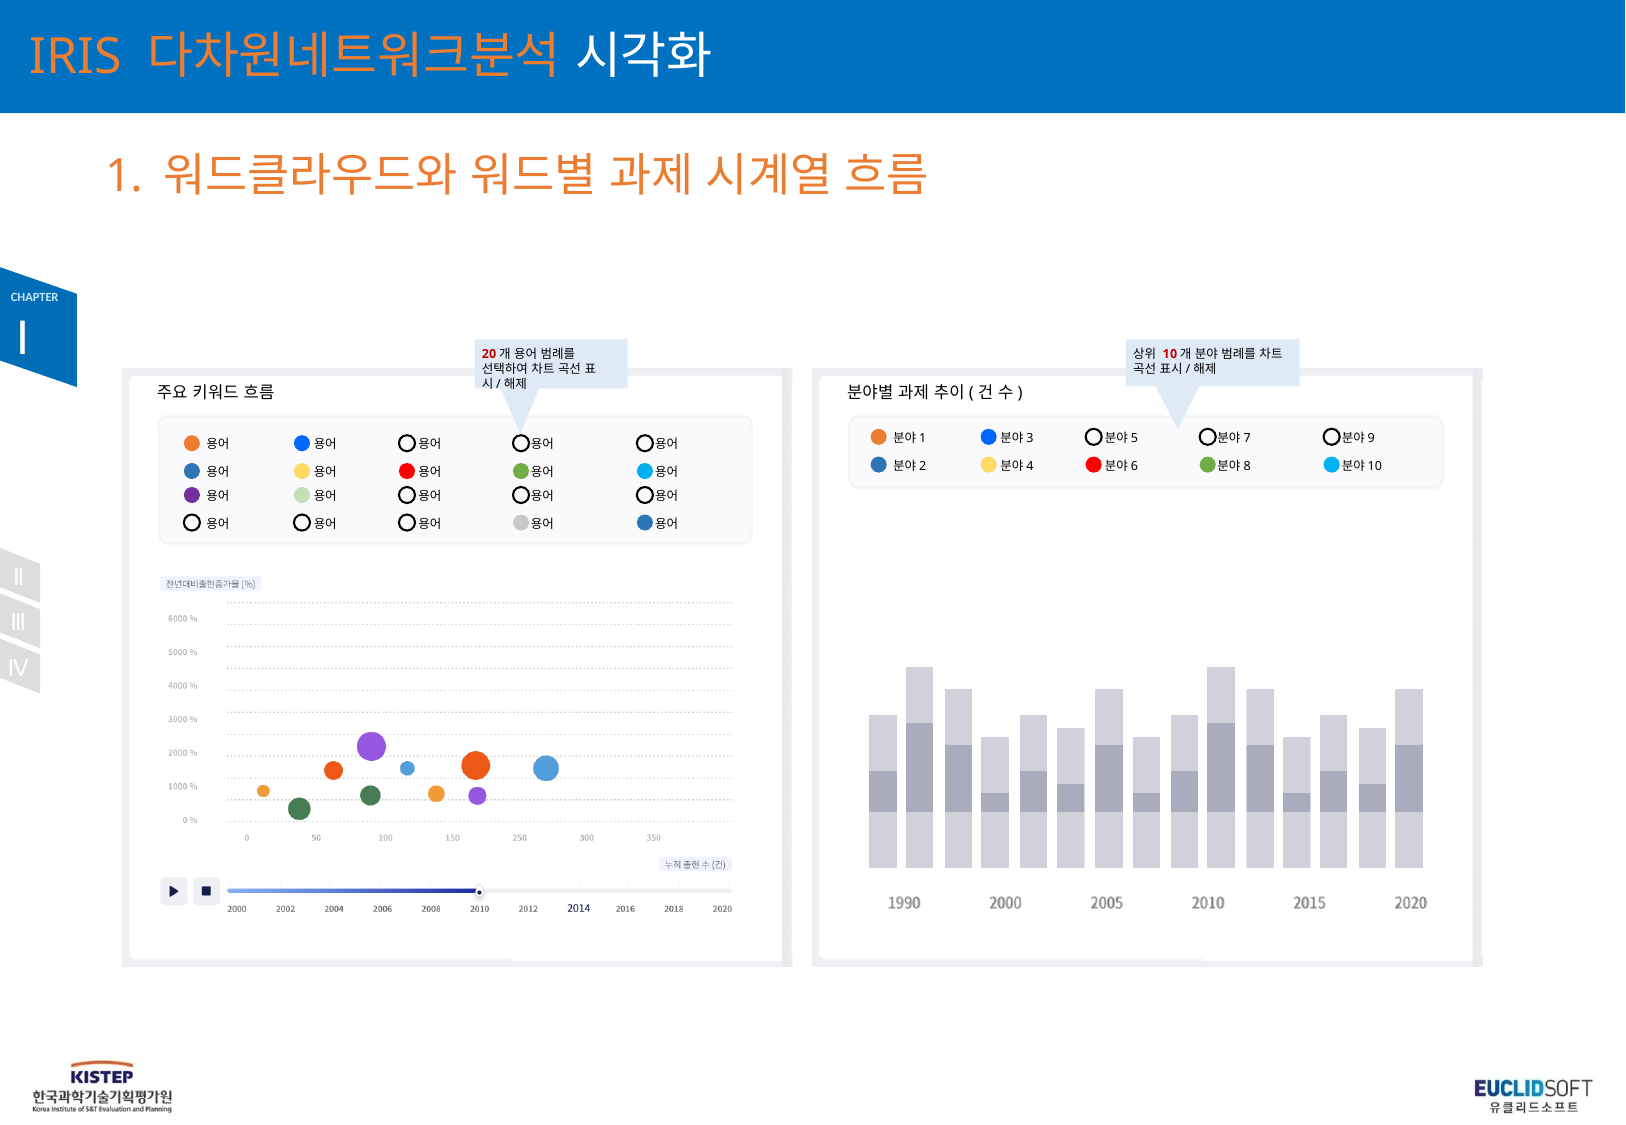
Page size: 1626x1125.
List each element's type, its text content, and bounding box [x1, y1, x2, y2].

picture [1466, 1077, 1601, 1116]
list 워드클라우드와 워드별 과제 시계열 흐름 [89, 144, 1578, 1056]
picture [853, 521, 1429, 890]
picture [147, 412, 767, 548]
text_box 20개 용어 범례를 선택하여 차트 곡선 표시/해제 [474, 339, 628, 368]
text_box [122, 368, 793, 967]
picture [838, 412, 1458, 492]
text_box 상위 10개 분야 범례를 차트 곡선 표시/해제 [1126, 339, 1300, 368]
picture [839, 892, 1438, 924]
picture [148, 562, 749, 923]
picture [24, 1056, 180, 1116]
title IRIS 다차원네트워크분석 시각화 [0, 0, 1625, 114]
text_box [812, 368, 1483, 967]
